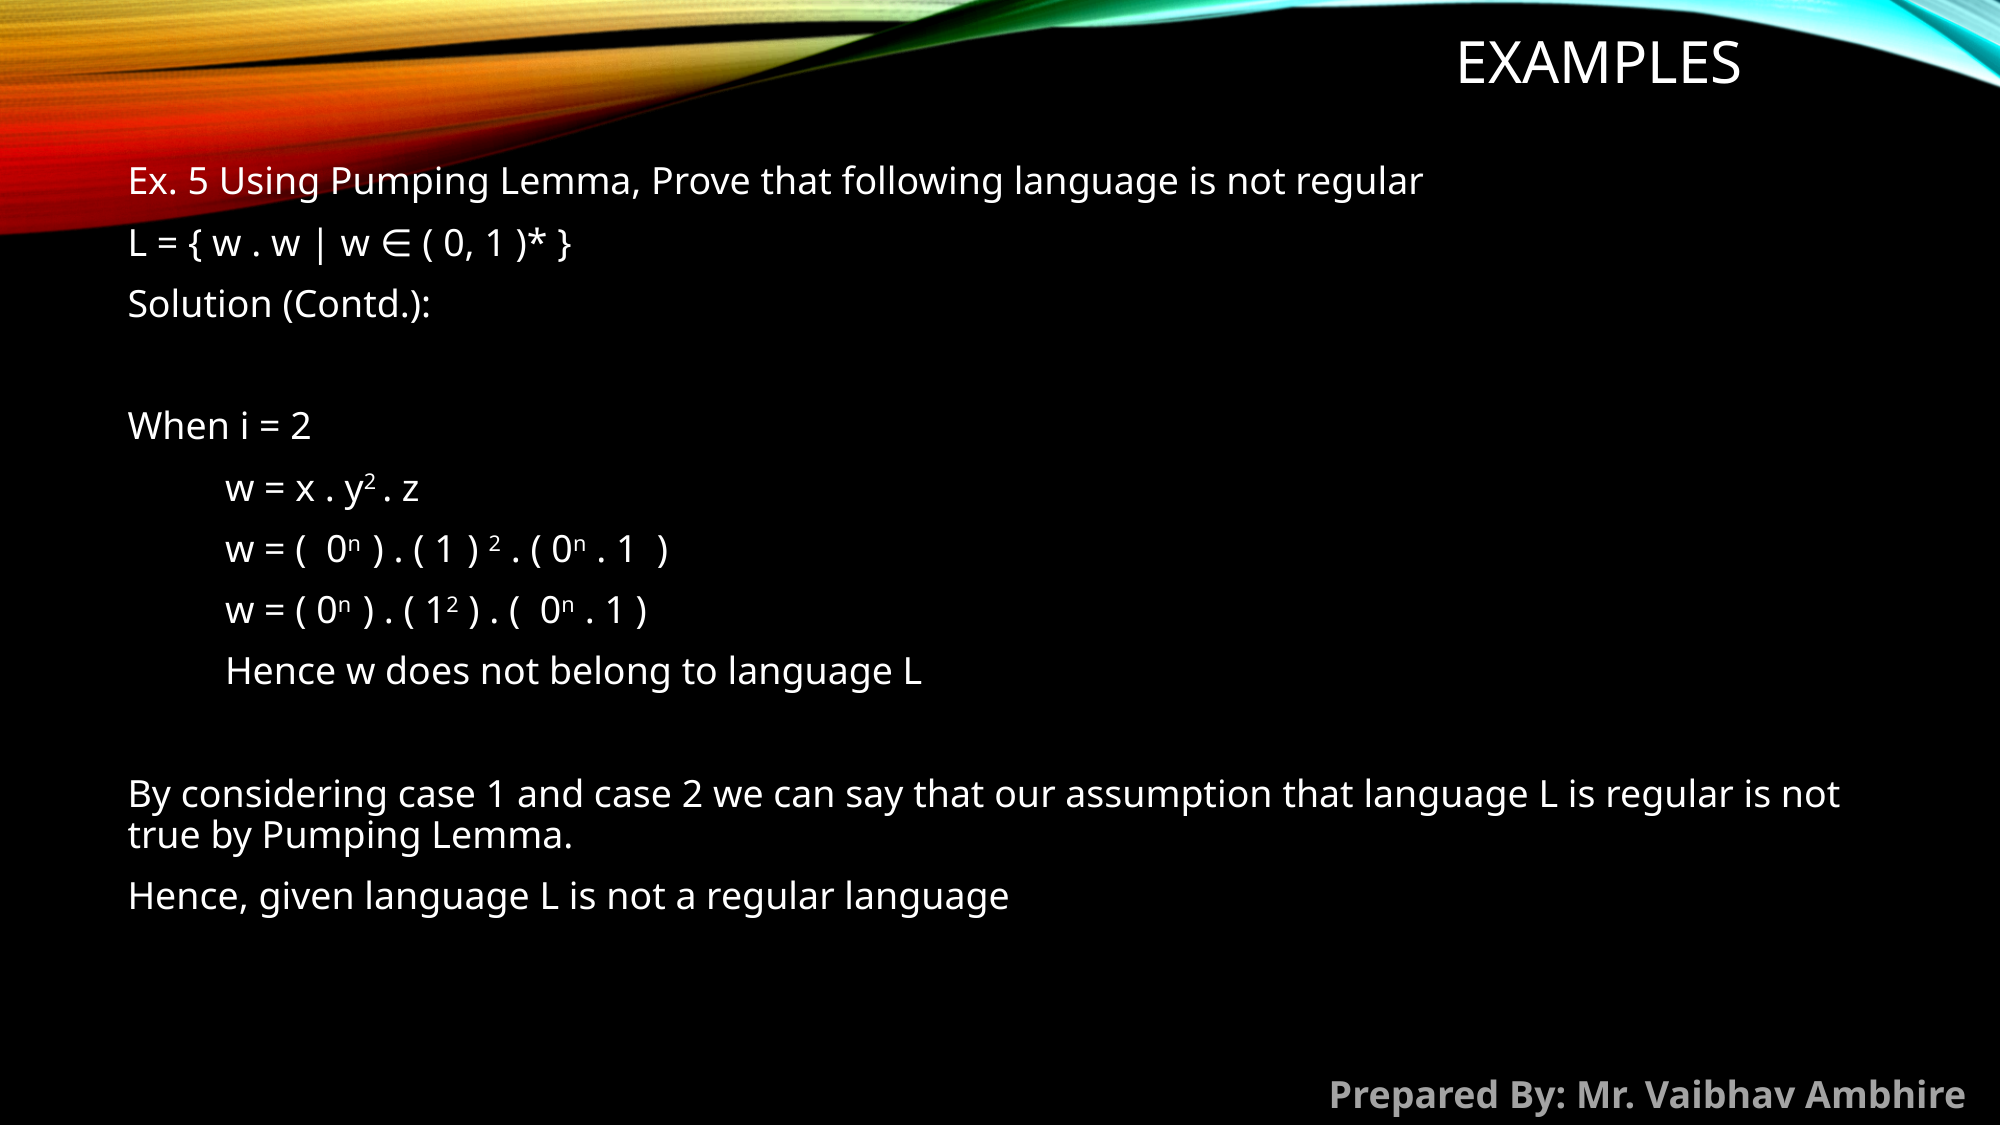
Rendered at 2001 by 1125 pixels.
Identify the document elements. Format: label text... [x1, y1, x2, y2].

picture [0, 0, 2000, 237]
list Ex. 5 Using Pumping Lemma, Prove that following language is not regular L = { w . w | w ∈ ( 0, 1 )* } Solution (Contd.): When i = 2 w = x . y2 . z w = ( 0n ) . ( 1 ) 2 . ( 0n . 1 ) w = ( 0n ) . ( 12 ) . ( 0n . 1 ) Hence w does not belong to language L By considering case 1 and case 2 we can say that our assumption that language L is regular is not true by Pumping Lemma. Hence, given language L is not a regular language [112, 154, 1888, 1124]
title Examples [1335, 14, 1758, 116]
